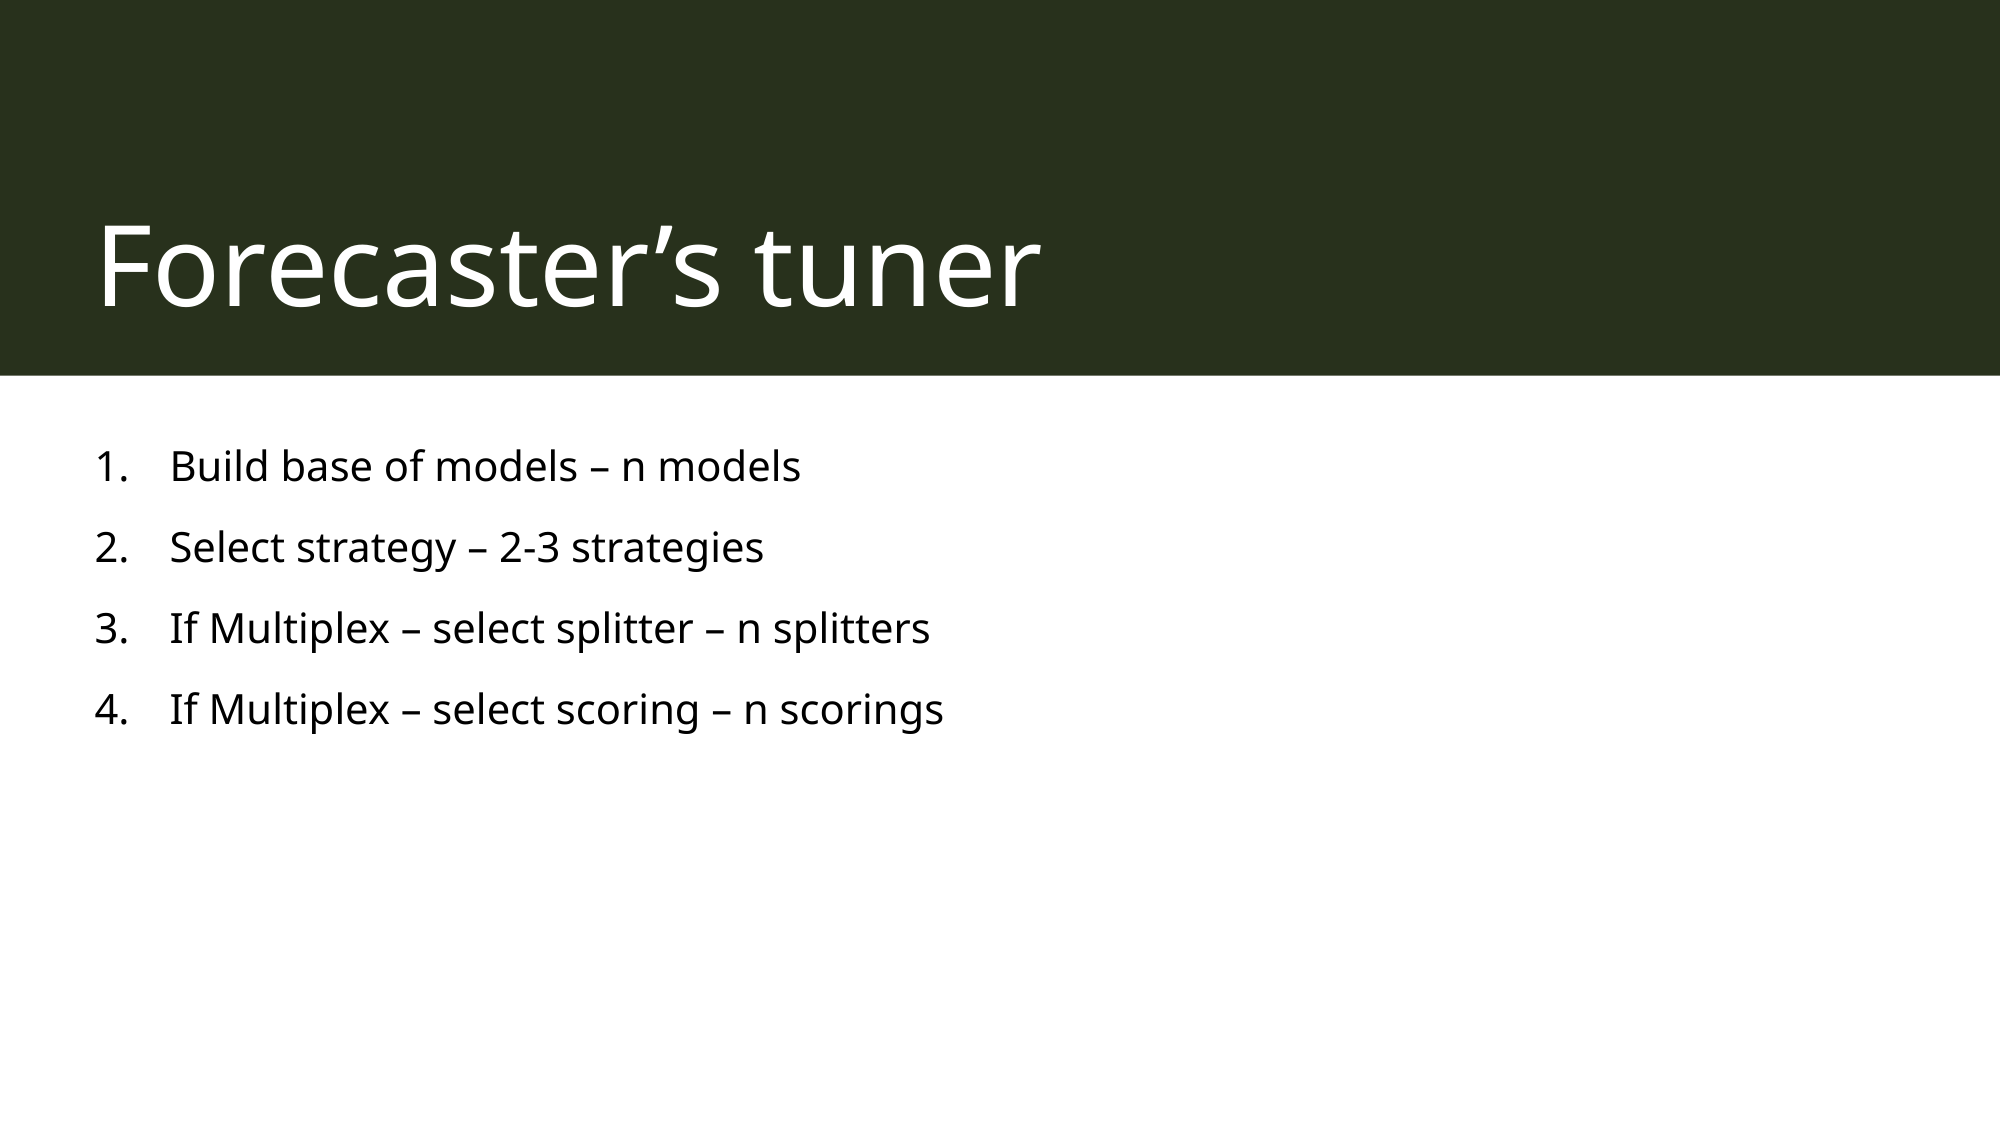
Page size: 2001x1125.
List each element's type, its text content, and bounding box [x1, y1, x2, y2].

title Forecaster’s tuner [79, 59, 1863, 337]
list Build base of models – n models Select strategy – 2-3 strategies If Multiplex – select splitter – n splitters If Multiplex – select scoring – n scorings [79, 422, 1863, 1014]
